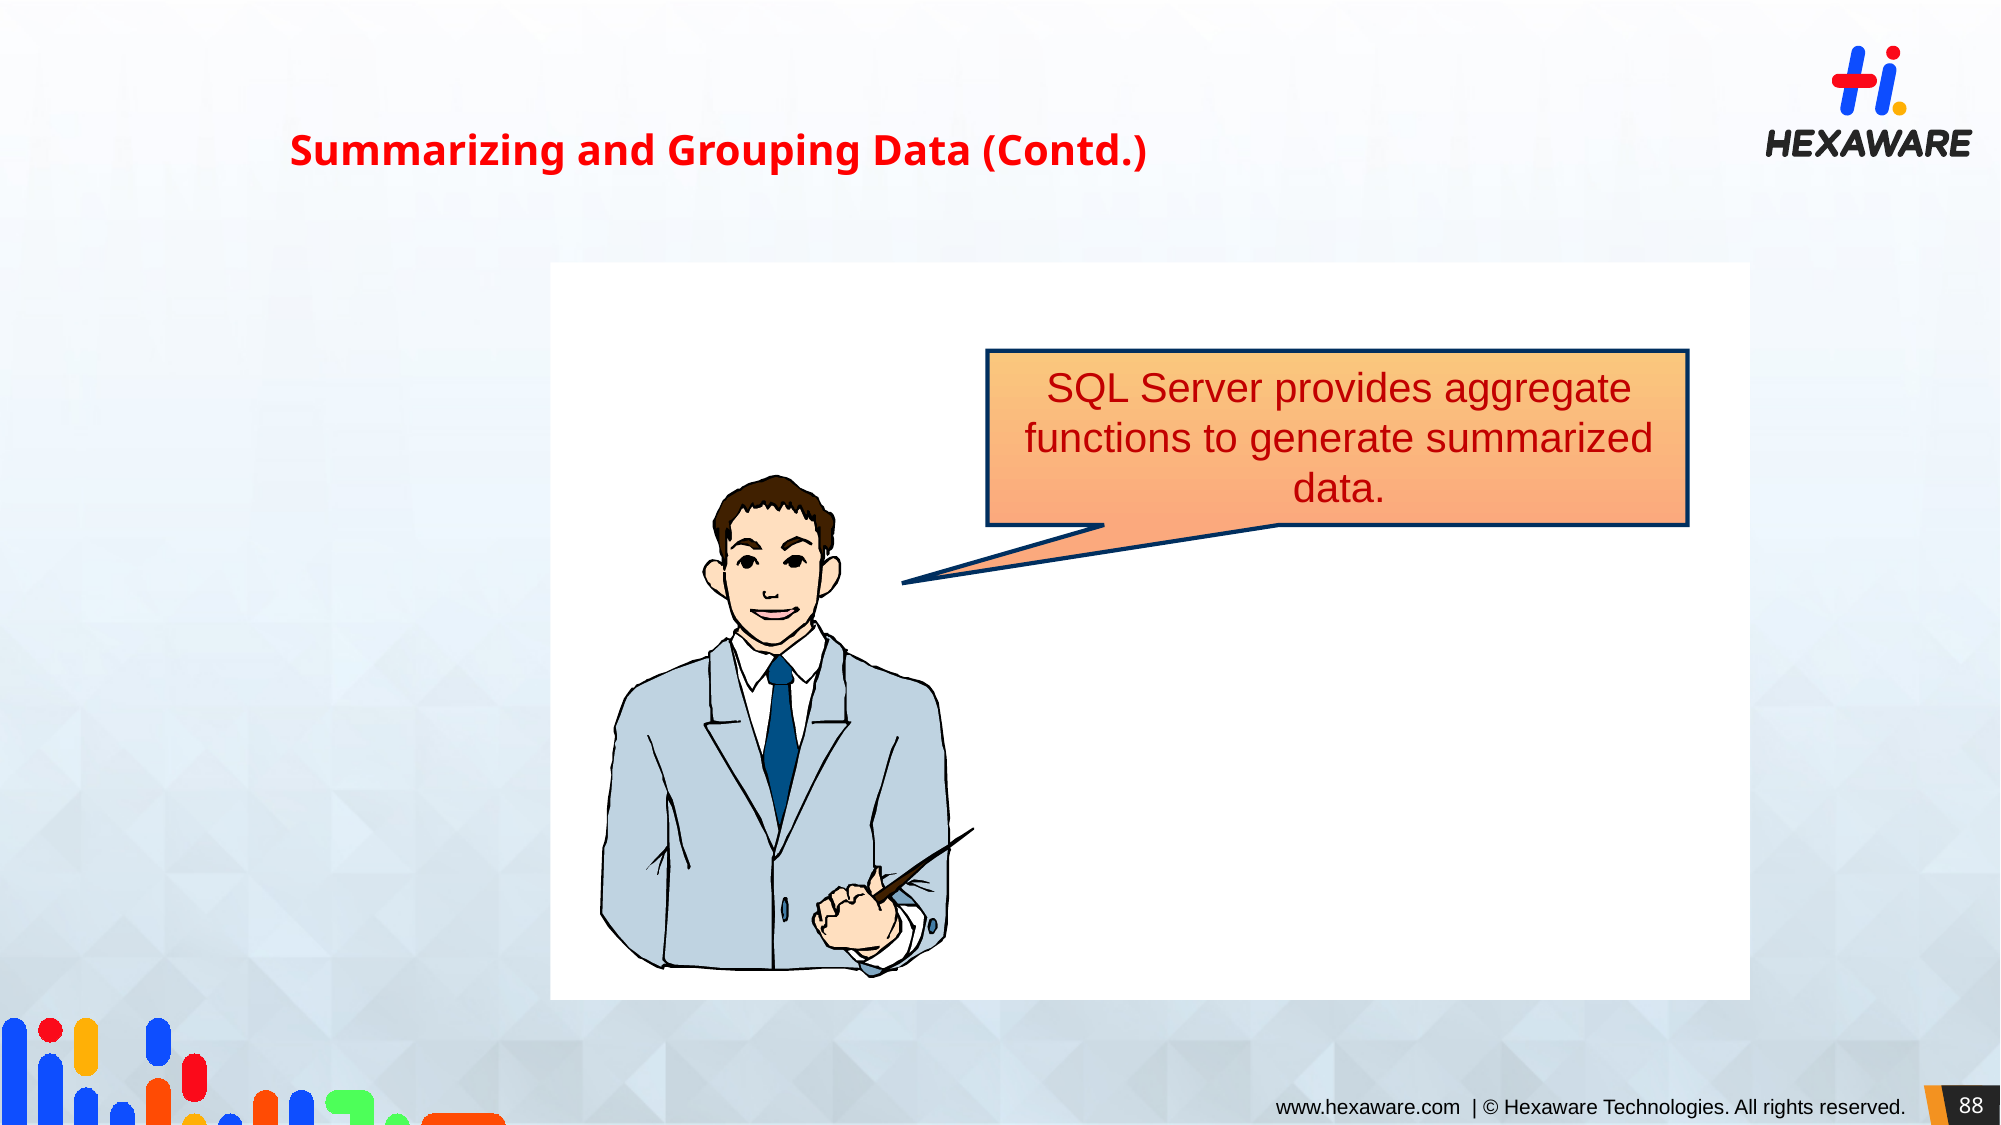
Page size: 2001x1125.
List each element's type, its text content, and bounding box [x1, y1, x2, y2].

picture [0, 0, 2001, 1125]
text_box Summarizing and Grouping Data (Contd.) [274, 116, 1713, 182]
text_box [979, 350, 1688, 572]
list [550, 262, 1750, 1000]
text_box SQL Server provides aggregate functions to generate summarized data. [1008, 353, 1671, 518]
